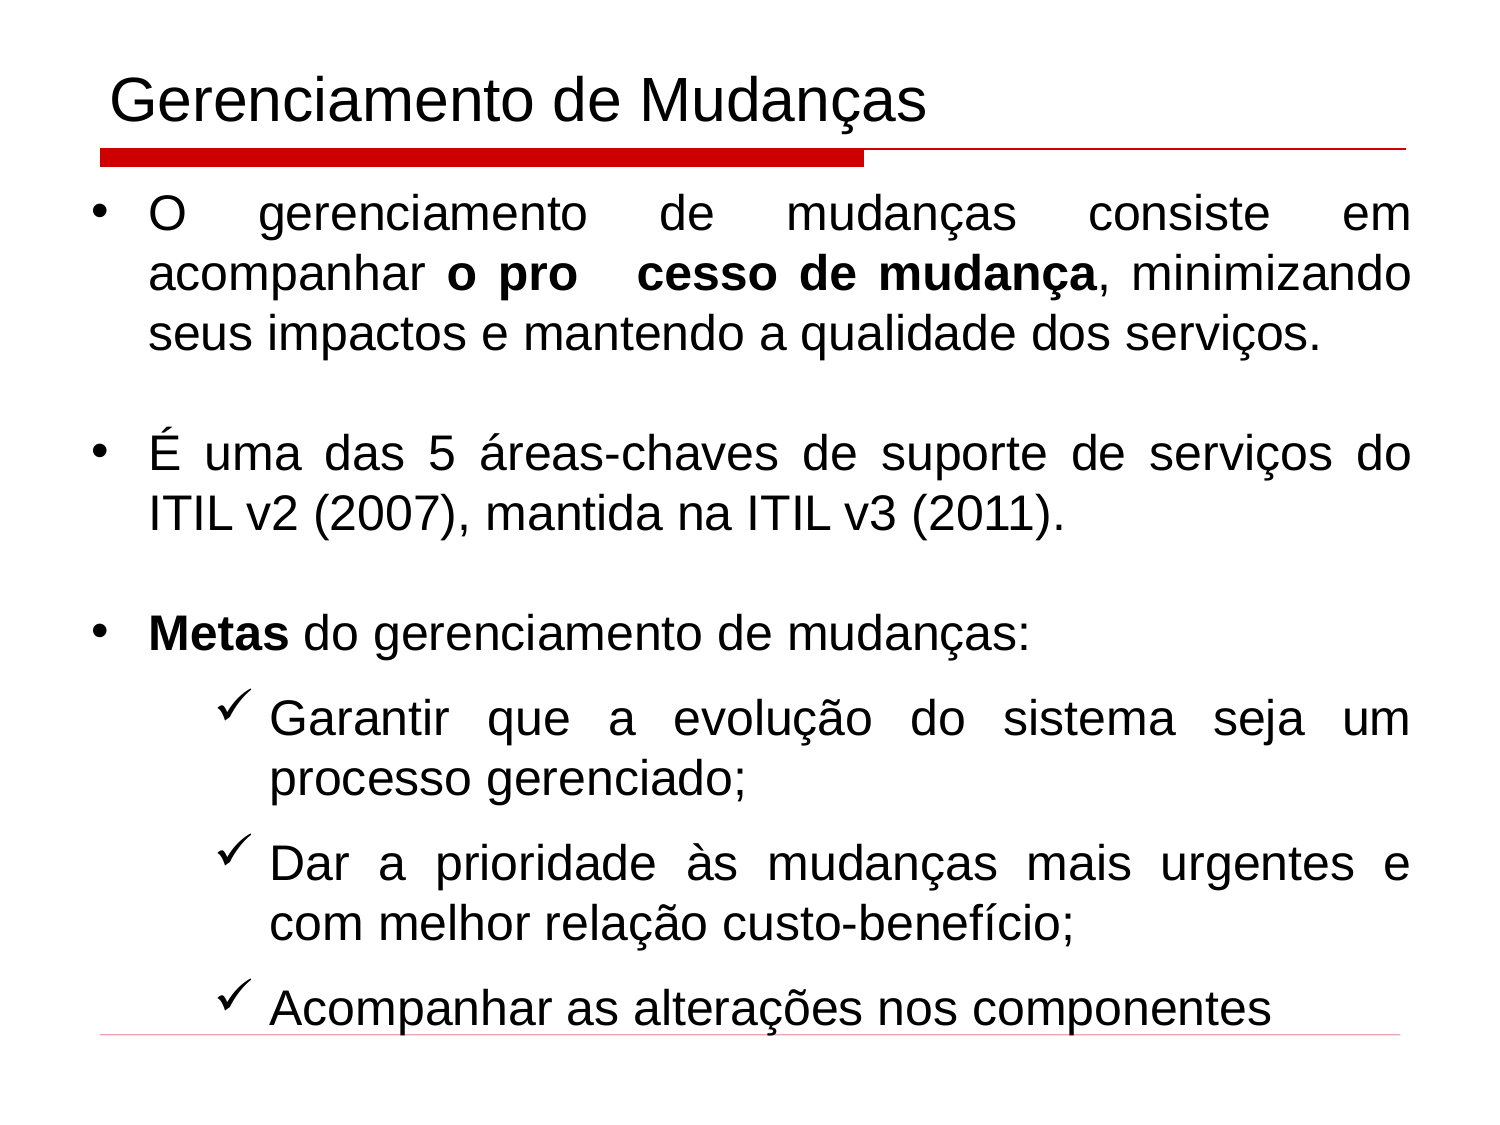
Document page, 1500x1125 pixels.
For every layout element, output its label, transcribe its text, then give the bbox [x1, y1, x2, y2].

title Gerenciamento de Mudanças [93, 6, 1407, 143]
text_box O gerenciamento de mudanças consiste em acompanhar o pro cesso de mudança, minimizando seus impactos e mantendo a qualidade dos serviços. É uma das 5 áreas-chaves de suporte de serviços do ITIL v2 (2007), mantida na ITIL v3 (2011). Metas do gerenciamento de mudanças: Garantir que a evolução do sistema seja um processo gerenciado; Dar a prioridade às mudanças mais urgentes e com melhor relação custo-benefício; Acompanhar as alterações nos componentes [77, 173, 1427, 1125]
